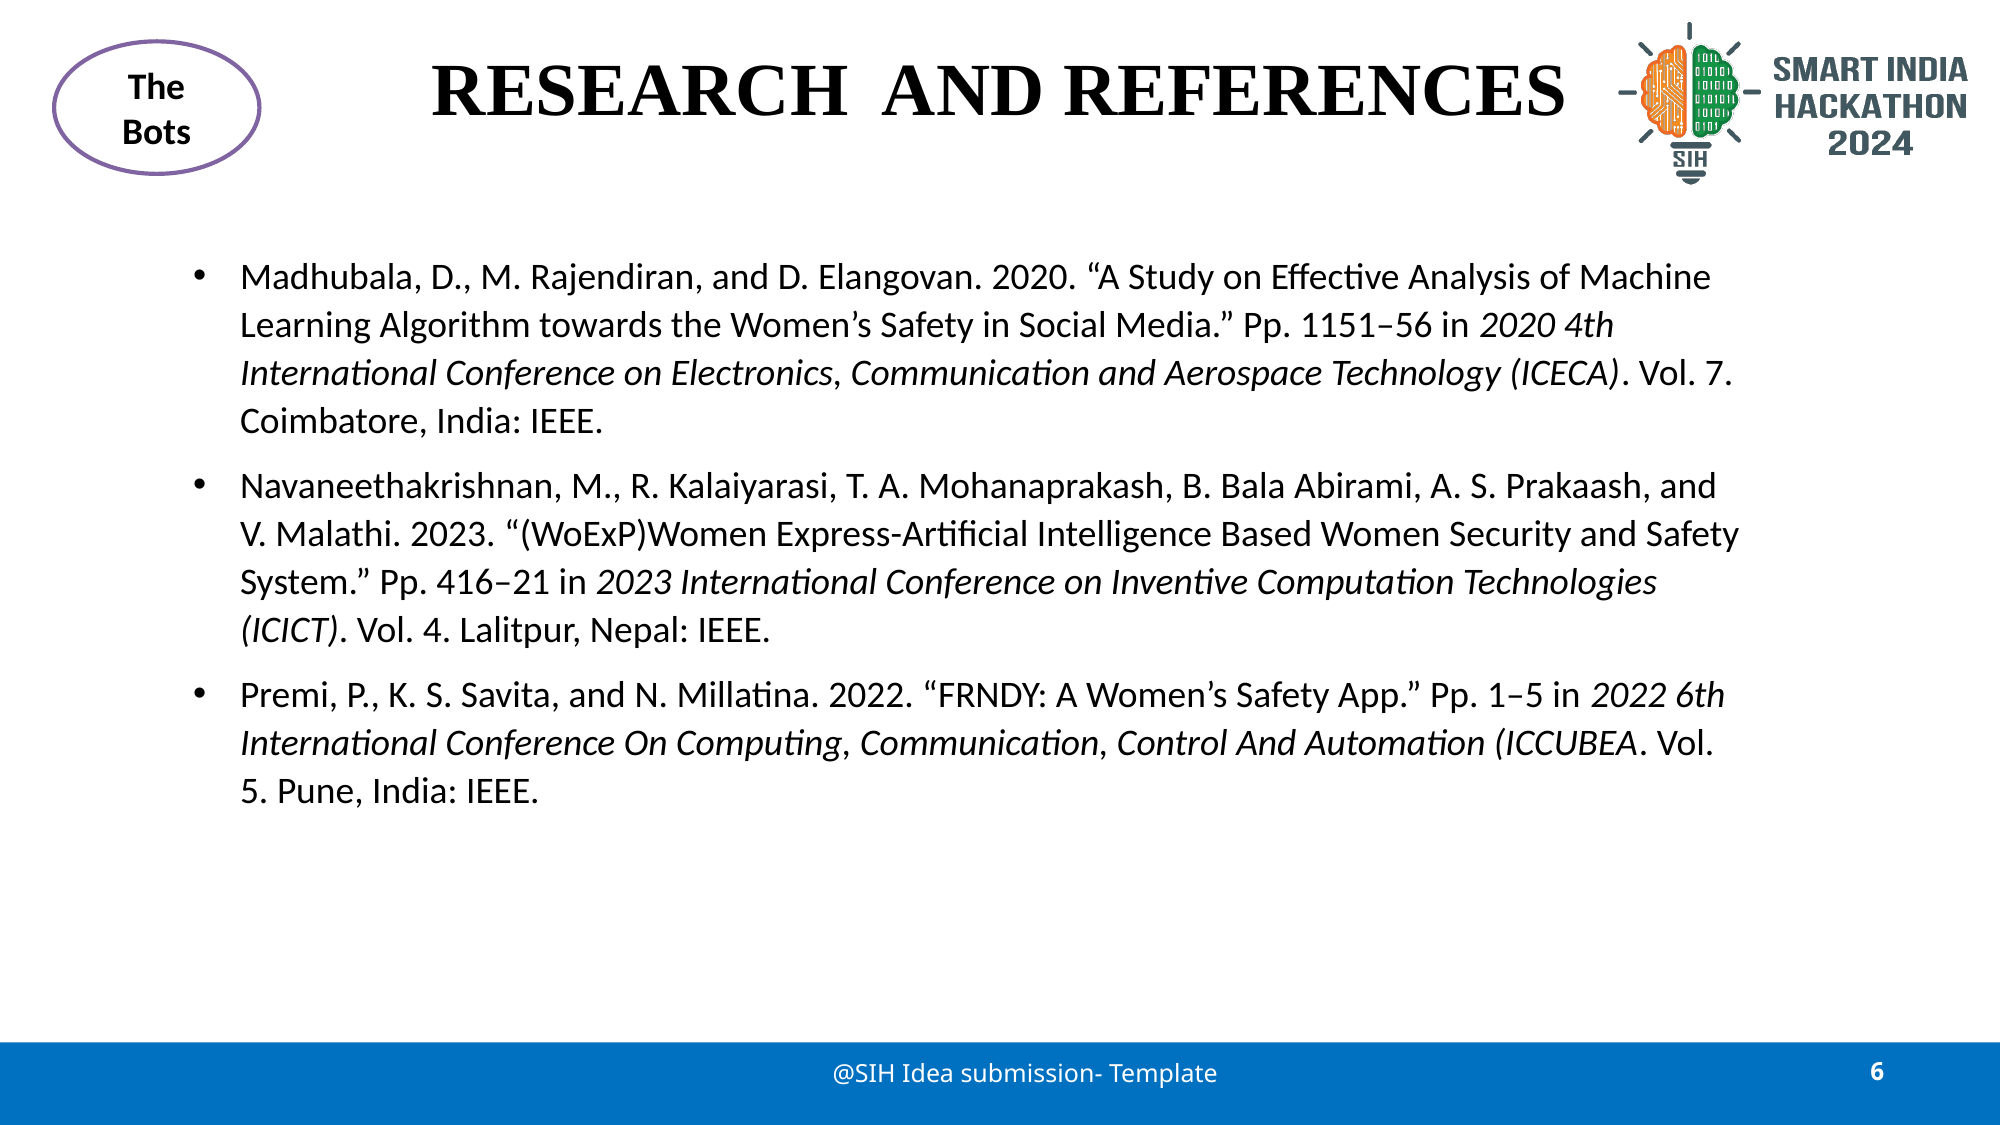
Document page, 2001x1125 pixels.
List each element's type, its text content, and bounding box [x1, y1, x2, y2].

text_box [0, 1042, 178, 1125]
text_box The Bots [52, 39, 262, 176]
title RESEARCH AND REFERENCES [99, 0, 1901, 180]
text_box Madhubala, D., M. Rajendiran, and D. Elangovan. 2020. “A Study on Effective Analysis of Machine Learning Algorithm towards the Women’s Safety in Social Media.” Pp. 1151–56 in 2020 4th International Conference on Electronics, Communication and Aerospace Technology (ICECA). Vol. 7. Coimbatore, India: IEEE. Navaneethakrishnan, M., R. Kalaiyarasi, T. A. Mohanaprakash, B. Bala Abirami, A. S. Prakaash, and V. Malathi. 2023. “(WoExP)Women Express-Artificial Intelligence Based Women Security and Safety System.” Pp. 416–21 in 2023 International Conference on Inventive Computation Technologies (ICICT). Vol. 4. Lalitpur, Nepal: IEEE. Premi, P., K. S. Savita, and N. Millatina. 2022. “FRNDY: A Women’s Safety App.” Pp. 1–5 in 2022 6th International Conference On Computing, Communication, Control And Automation (ICCUBEA. Vol. 5. Pune, India: IEEE. [178, 179, 1762, 1125]
picture [1607, 13, 1977, 202]
slide_number 6 [1433, 1042, 1900, 1103]
footer @SIH Idea submission- Template [762, 1042, 1289, 1103]
text_box [1762, 1042, 2000, 1125]
